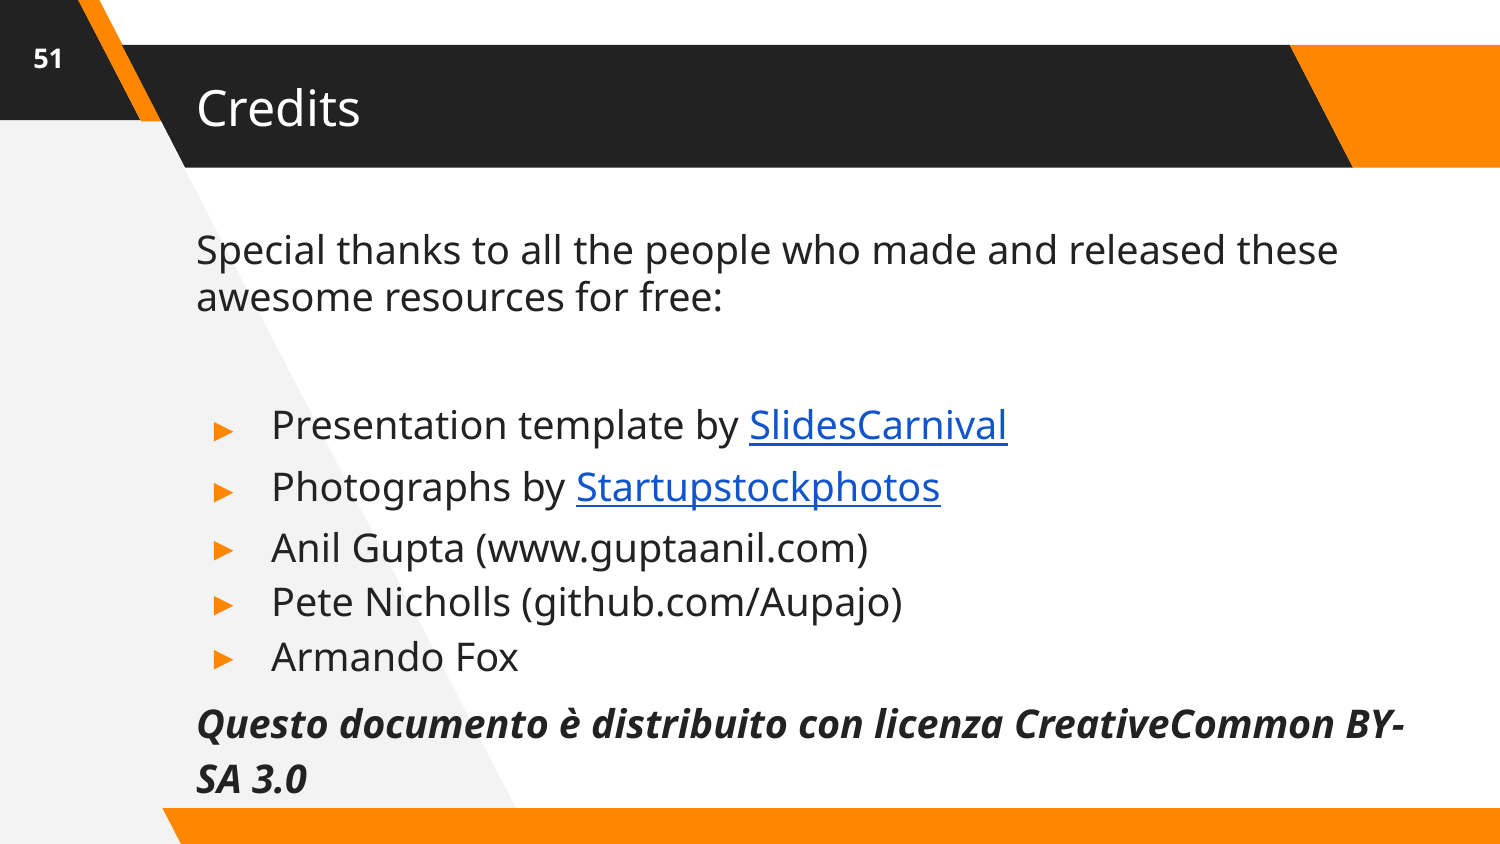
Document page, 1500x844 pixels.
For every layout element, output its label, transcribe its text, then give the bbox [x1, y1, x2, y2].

title Credits [181, 45, 1285, 169]
slide_number ‹#› [0, 0, 98, 121]
list Special thanks to all the people who made and released these awesome resources for free: Presentation template by SlidesCarnival Photographs by Startupstockphotos Anil Gupta (www.guptaanil.com) Pete Nicholls (github.com/Aupajo) ‏Armando Fox Questo documento è distribuito con licenza CreativeCommon BY-SA 3.0 [181, 209, 1425, 808]
